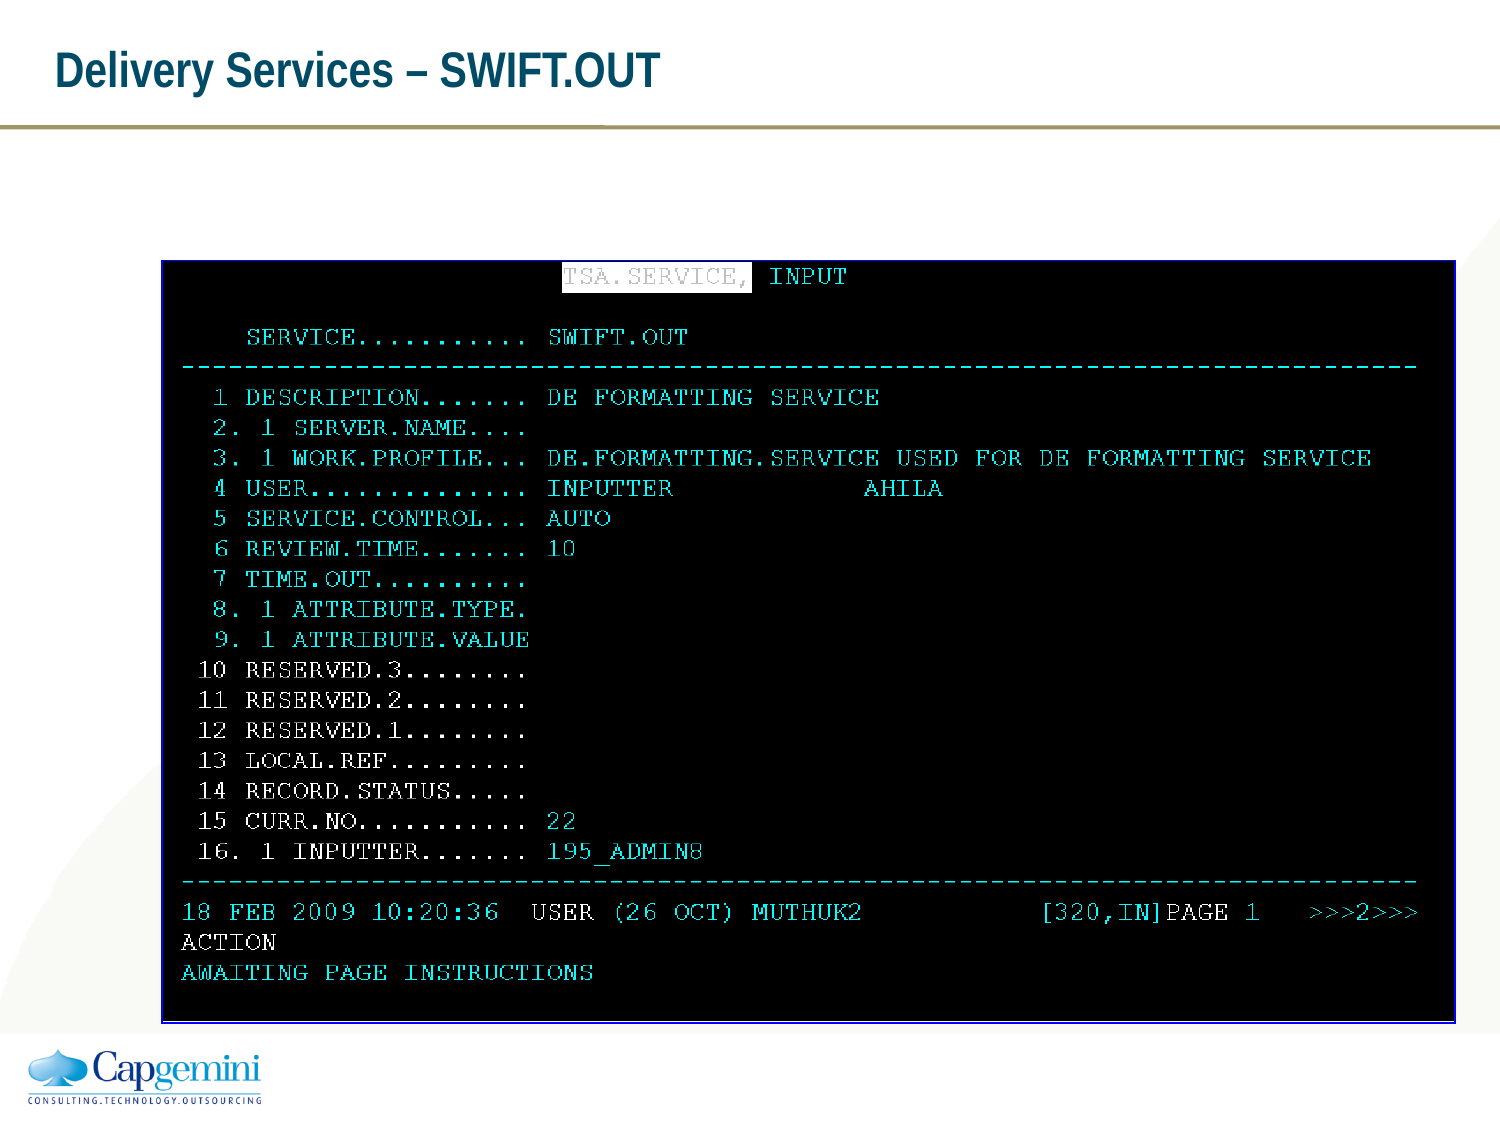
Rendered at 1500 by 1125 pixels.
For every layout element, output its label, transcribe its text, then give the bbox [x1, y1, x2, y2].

picture [0, 0, 1500, 125]
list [162, 260, 1455, 1023]
title Delivery Services – SWIFT.OUT [39, 22, 1470, 113]
picture [0, 130, 1500, 1125]
